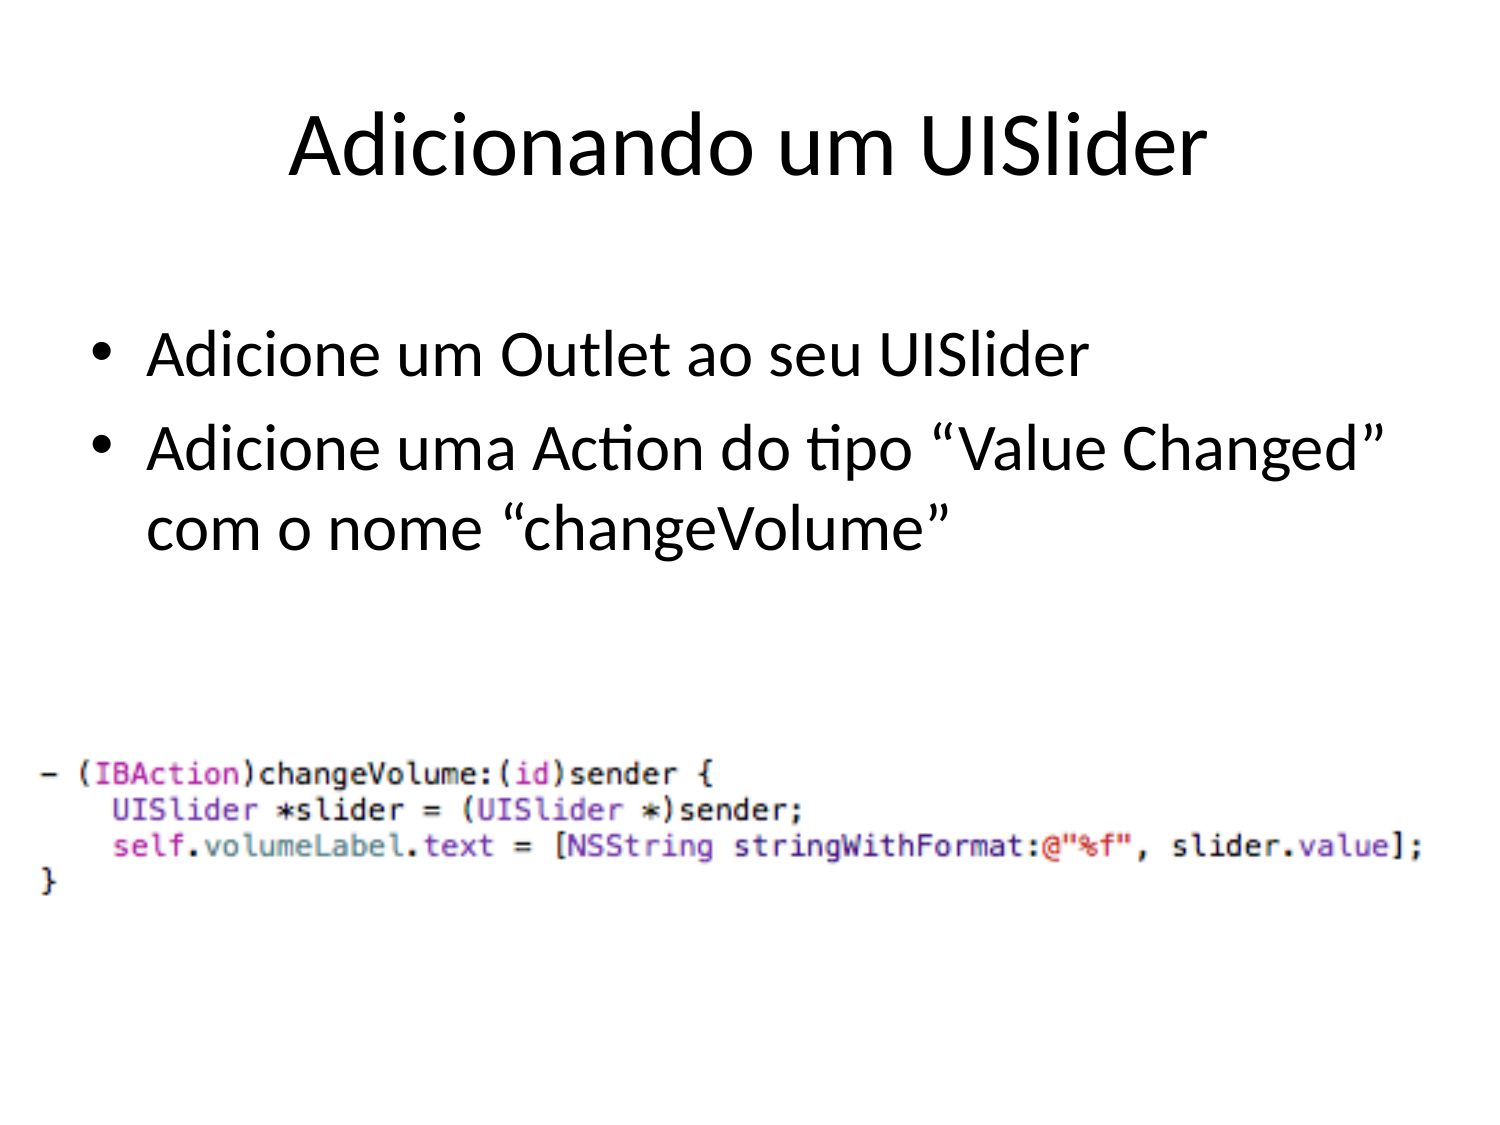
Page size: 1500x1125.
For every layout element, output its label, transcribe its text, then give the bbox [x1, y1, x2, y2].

list Adicione um Outlet ao seu UISlider Adicione uma Action do tipo “Value Changed” com o nome “changeVolume” [75, 302, 1454, 738]
title Adicionando um UISlider [75, 45, 1425, 233]
picture [35, 738, 1454, 918]
